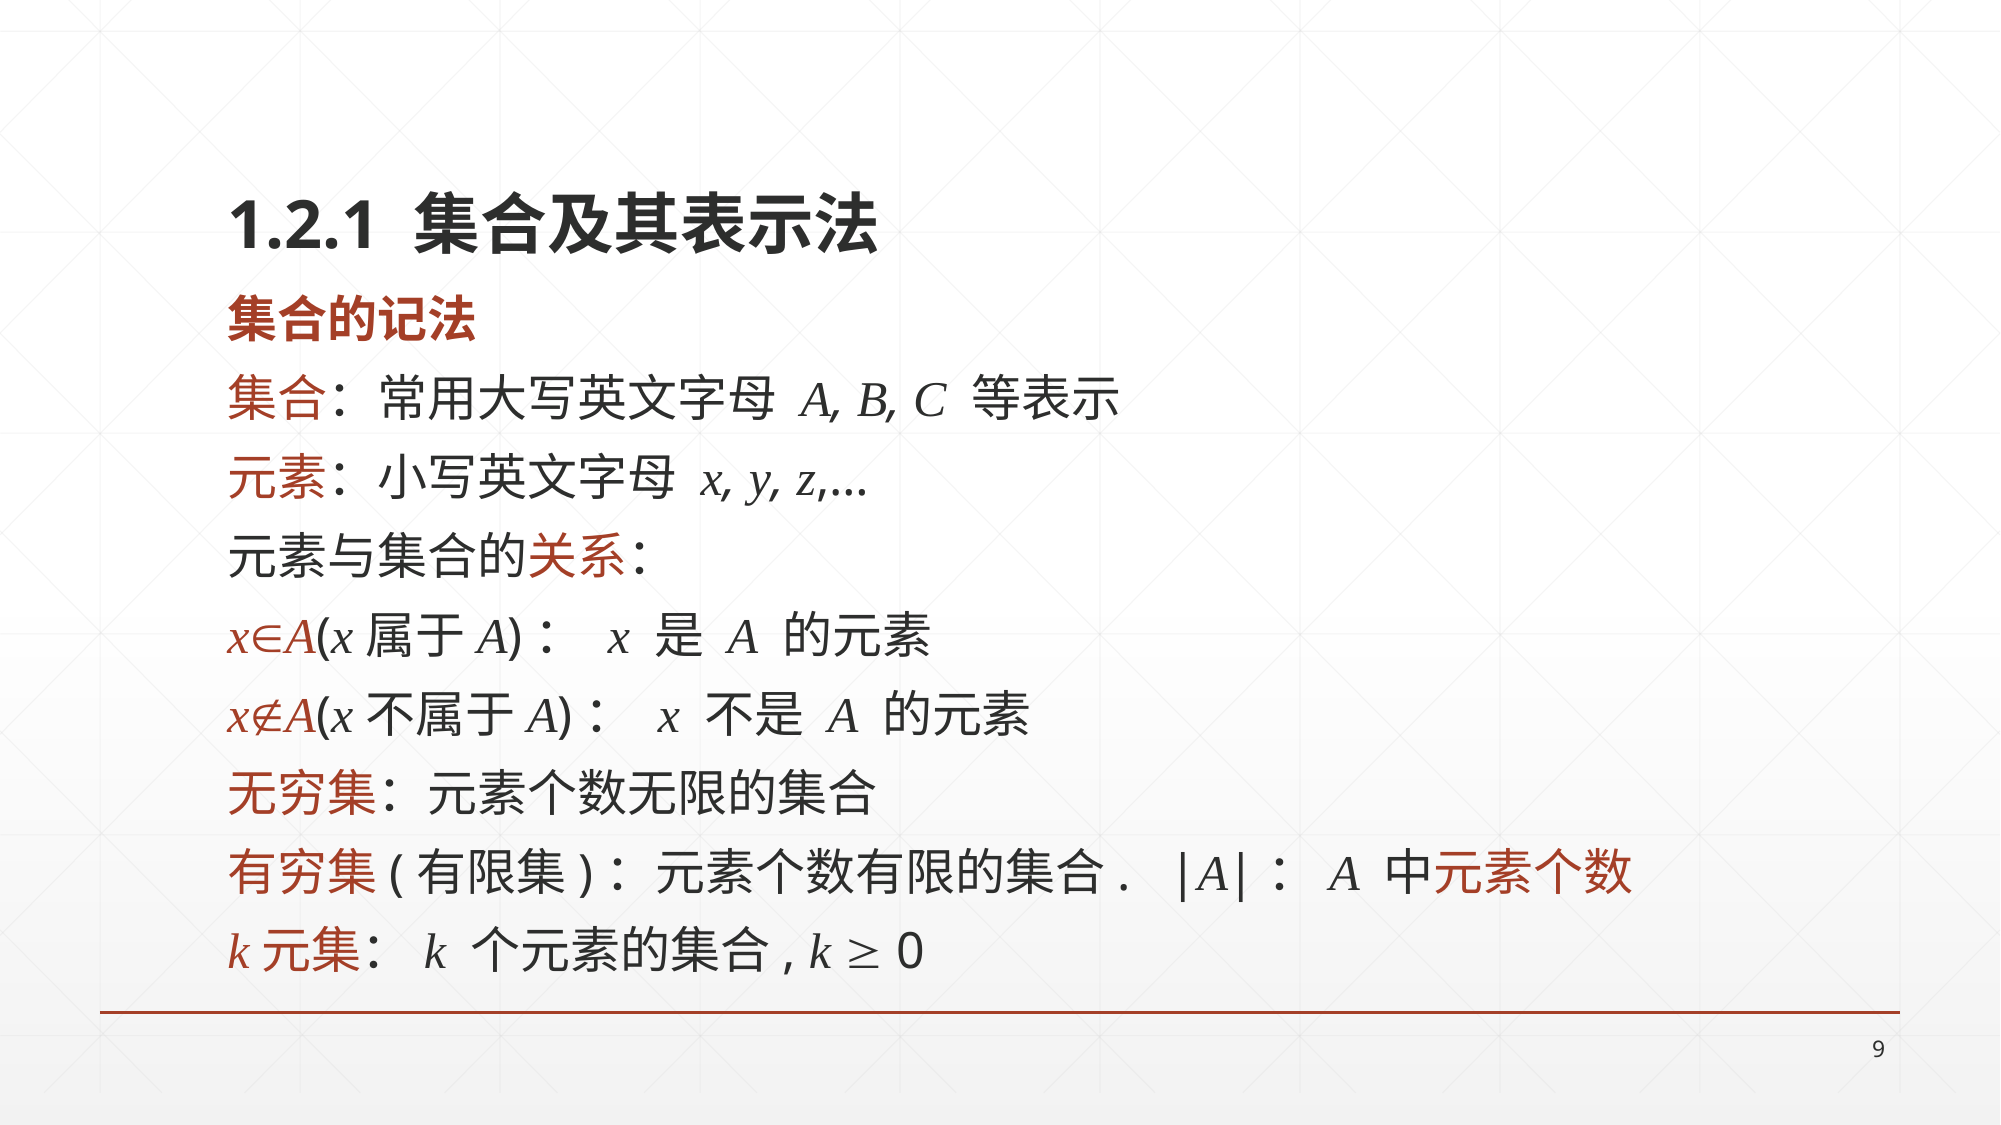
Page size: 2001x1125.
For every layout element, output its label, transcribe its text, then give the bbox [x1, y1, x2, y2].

list 集合的记法 集合：常用大写英文字母 A, B, C 等表示 元素：小写英文字母 x, y, z,… 元素与集合的关系： xA(x属于A)： x 是 A 的元素 xA(x不属于A)： x 不是 A 的元素 无穷集：元素个数无限的集合 有穷集(有限集)：元素个数有限的集合. |A|：A 中元素个数 k元集：k 个元素的集合, k  0 [212, 286, 1750, 1016]
text_box 1.2.1 集合及其表示法 [212, 82, 1788, 271]
slide_number 9 [1749, 1031, 1901, 1069]
